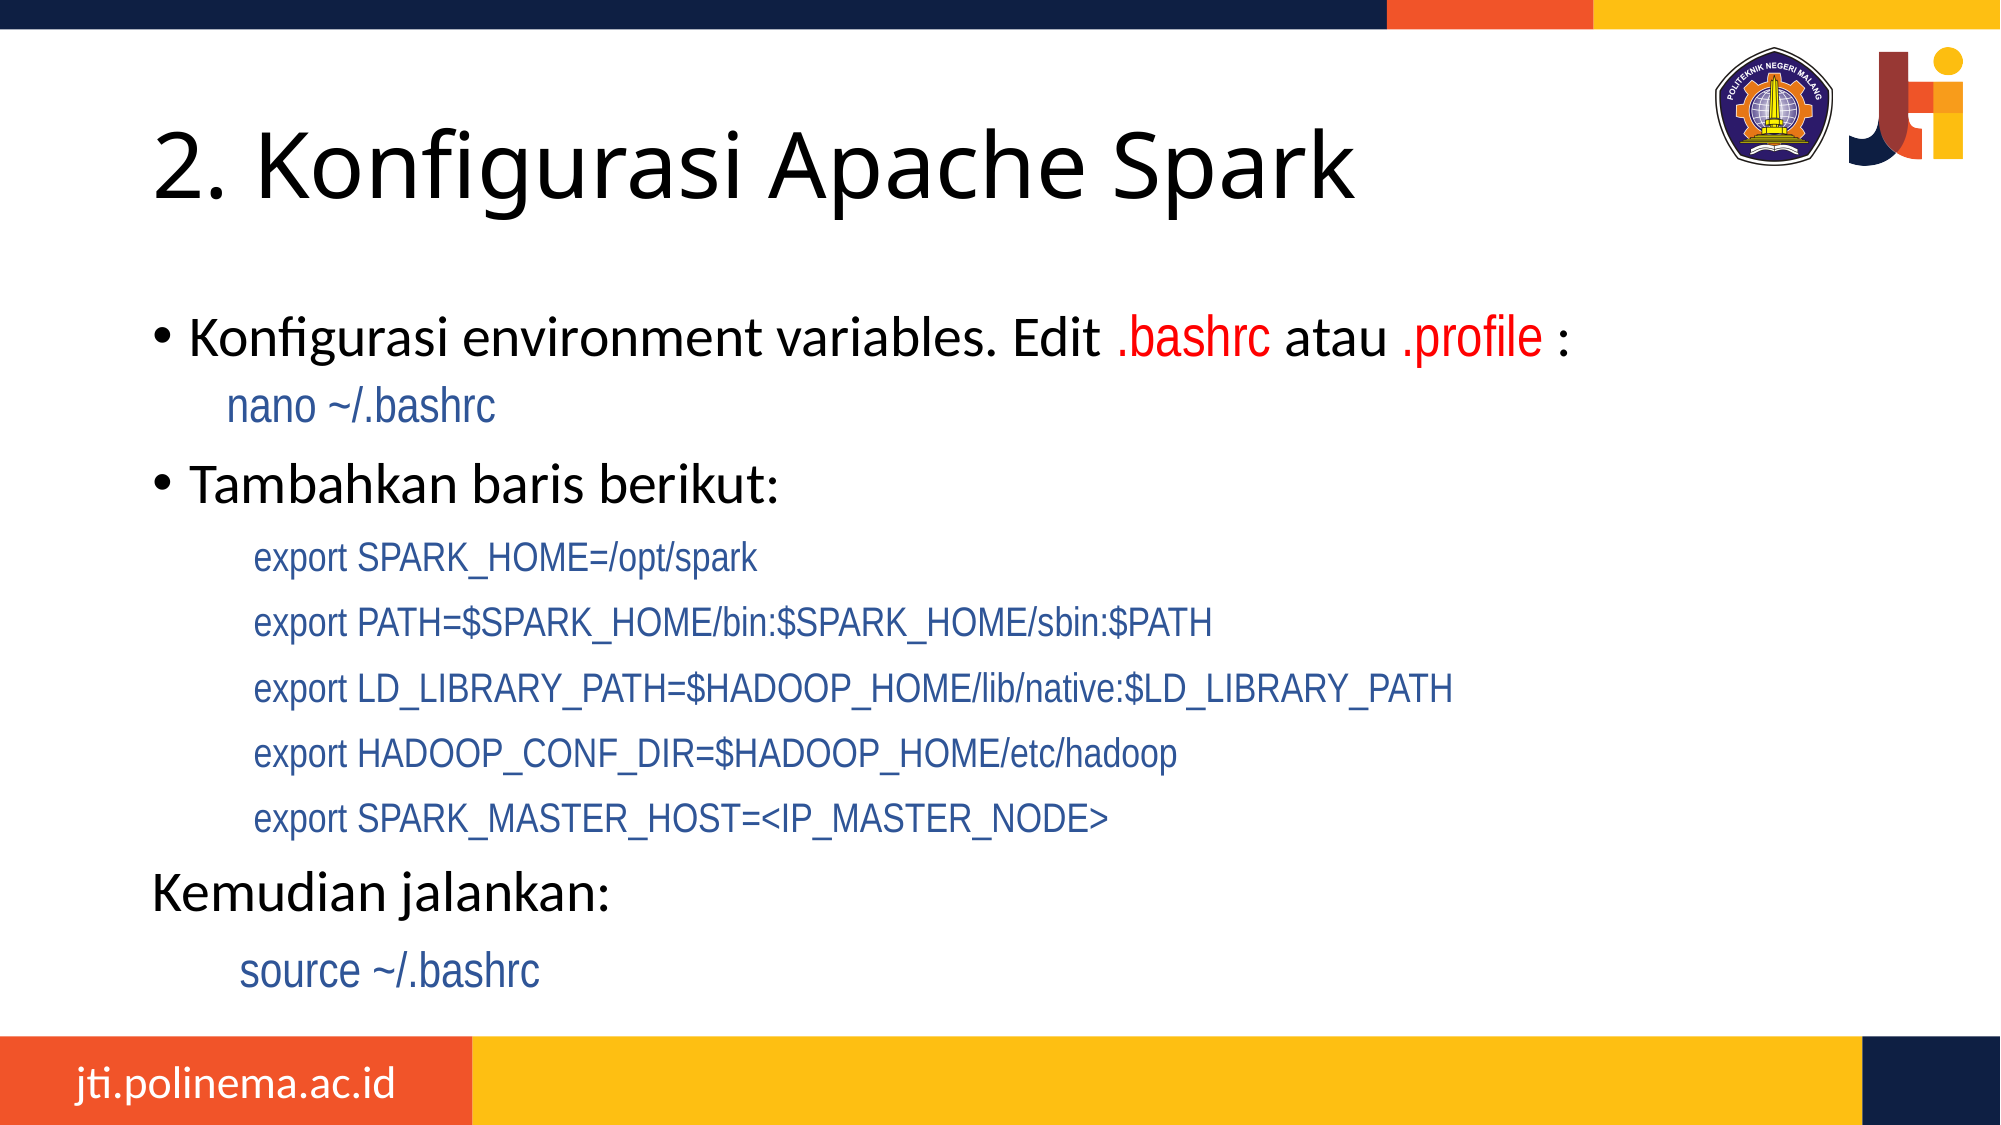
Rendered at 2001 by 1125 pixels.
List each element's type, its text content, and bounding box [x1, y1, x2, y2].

picture [1715, 47, 1833, 59]
list Konfigurasi environment variables. Edit .bashrc atau .profile : nano ~/.bashrc Tambahkan baris berikut: export SPARK_HOME=/opt/spark export PATH=$SPARK_HOME/bin:$SPARK_HOME/sbin:$PATH export LD_LIBRARY_PATH=$HADOOP_HOME/lib/native:$LD_LIBRARY_PATH export HADOOP_CONF_DIR=$HADOOP_HOME/etc/hadoop export SPARK_MASTER_HOST=<IP_MASTER_NODE> Kemudian jalankan: source ~/.bashrc [137, 299, 1863, 1014]
title 2. Konfigurasi Apache Spark [137, 59, 1863, 278]
